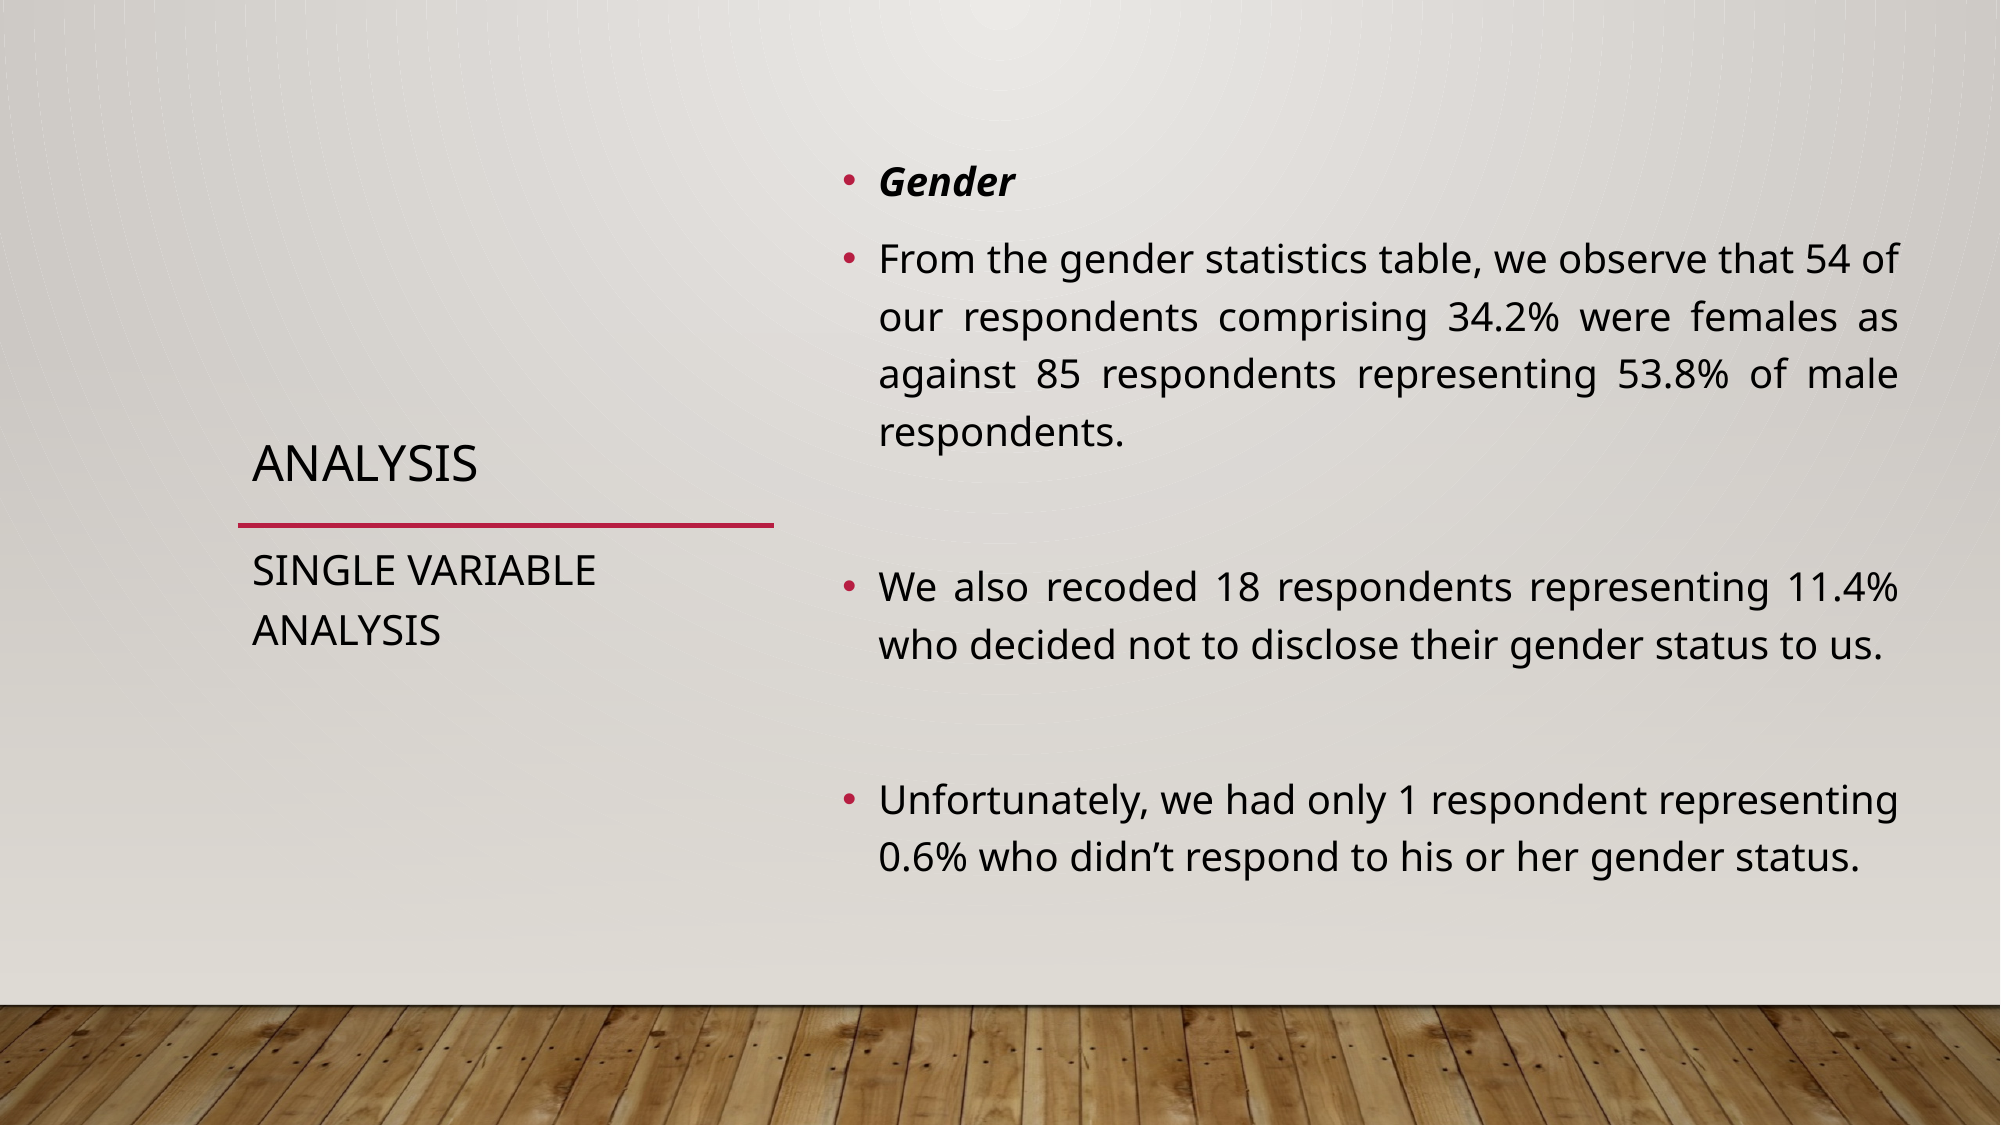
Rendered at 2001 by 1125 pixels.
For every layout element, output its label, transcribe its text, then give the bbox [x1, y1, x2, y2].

picture [0, 1005, 2000, 1125]
list SINGLE VARIABLE ANALYSIS [236, 525, 775, 895]
list Gender From the gender statistics table, we observe that 54 of our respondents comprising 34.2% were females as against 85 respondents representing 53.8% of male respondents. We also recoded 18 respondents representing 11.4% who decided not to disclose their gender status to us. Unfortunately, we had only 1 respondent representing 0.6% who didn’t respond to his or her gender status. [827, 131, 1916, 896]
title ANALYSIS [236, 347, 774, 500]
